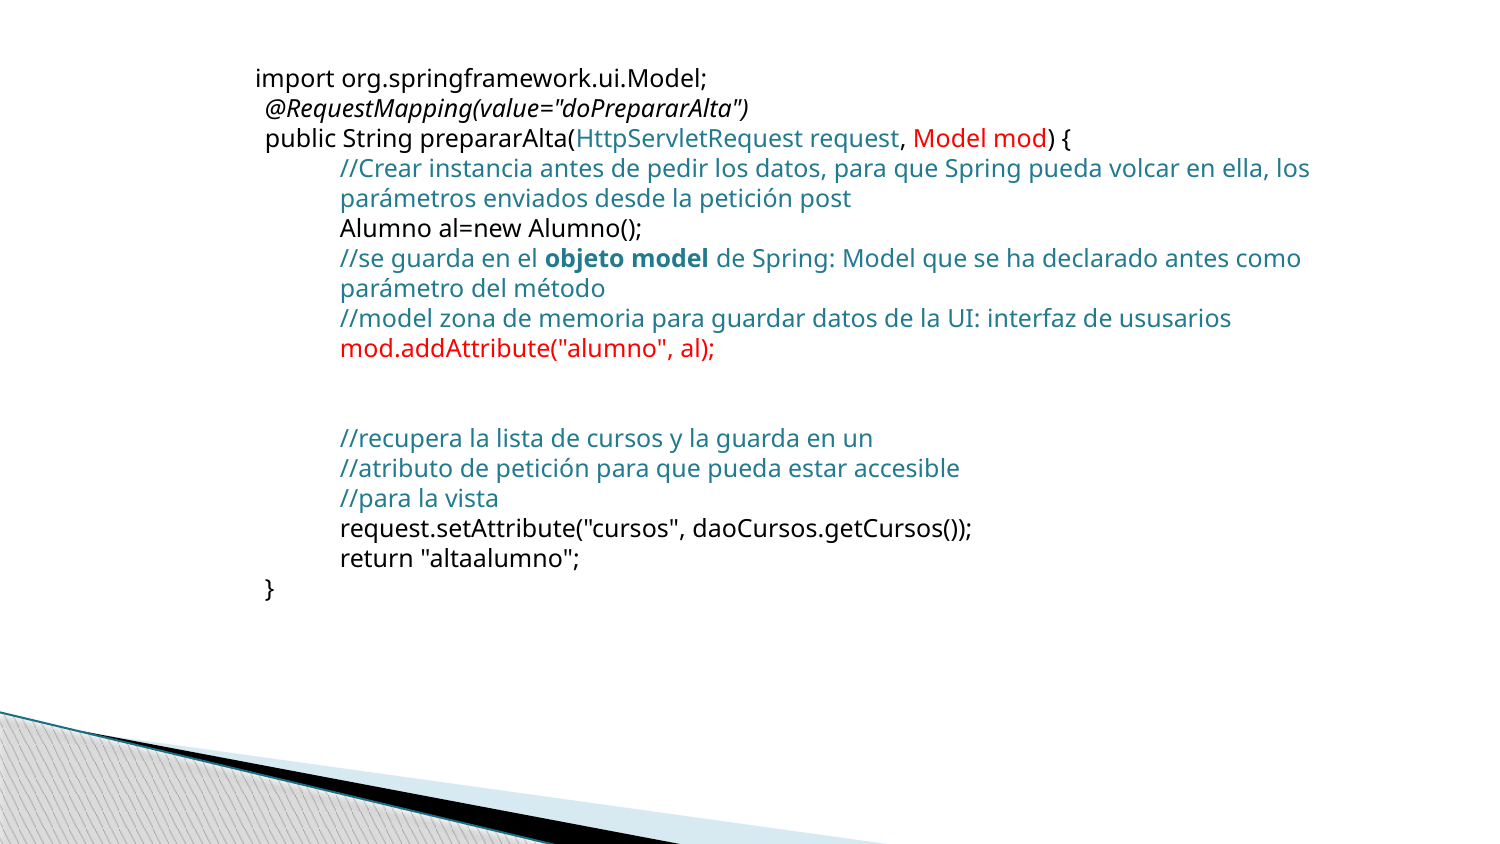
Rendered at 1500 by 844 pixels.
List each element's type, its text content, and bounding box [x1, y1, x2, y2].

text_box import org.springframework.ui.Model; @RequestMapping(value="doPrepararAlta") public String prepararAlta(HttpServletRequest request, Model mod) { //Crear instancia antes de pedir los datos, para que Spring pueda volcar en ella, los parámetros enviados desde la petición post Alumno al=new Alumno(); //se guarda en el objeto model de Spring: Model que se ha declarado antes como parámetro del método //model zona de memoria para guardar datos de la UI: interfaz de ususarios mod.addAttribute("alumno", al); //recupera la lista de cursos y la guarda en un //atributo de petición para que pueda estar accesible //para la vista request.setAttribute("cursos", daoCursos.getCursos()); return "altaalumno"; } [100, 55, 1400, 610]
